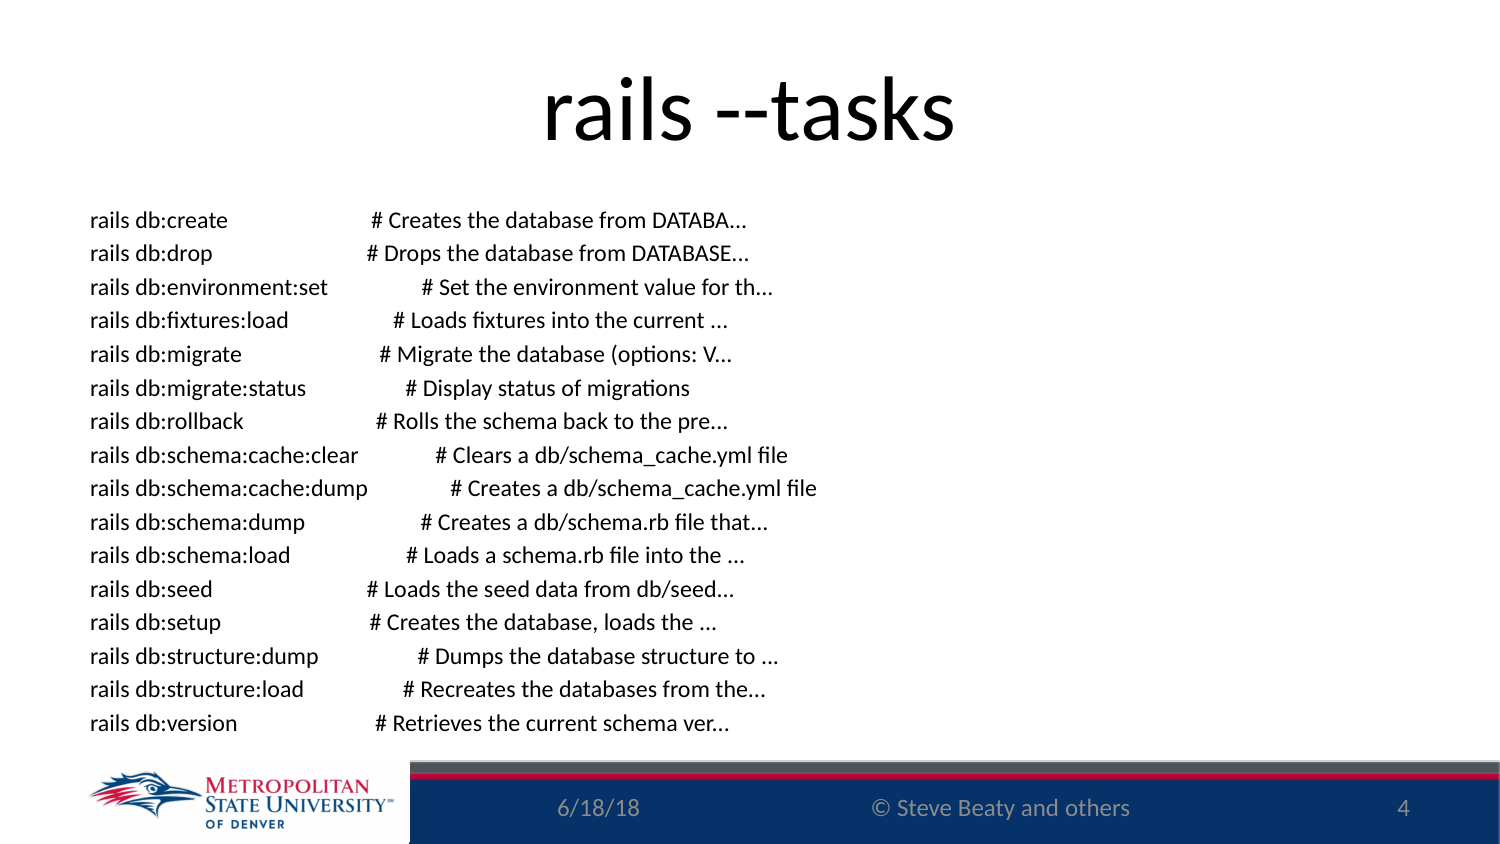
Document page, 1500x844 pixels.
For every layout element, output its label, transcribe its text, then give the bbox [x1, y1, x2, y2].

picture [79, 759, 1500, 844]
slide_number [542, 776, 686, 836]
title rails --tasks [75, 33, 1425, 175]
list rails db:create # Creates the database from DATABA... rails db:drop # Drops the database from DATABASE... rails db:environment:set # Set the environment value for th... rails db:fixtures:load # Loads fixtures into the current ... rails db:migrate # Migrate the database (options: V... rails db:migrate:status # Display status of migrations rails db:rollback # Rolls the schema back to the pre... rails db:schema:cache:clear # Clears a db/schema_cache.yml file rails db:schema:cache:dump # Creates a db/schema_cache.yml file rails db:schema:dump # Creates a db/schema.rb file that... rails db:schema:load # Loads a schema.rb file into the ... rails db:seed # Loads the seed data from db/seed... rails db:setup # Creates the database, loads the ... rails db:structure:dump # Dumps the database structure to ... rails db:structure:load # Recreates the databases from the... rails db:version # Retrieves the current schema ver... [75, 196, 1425, 754]
slide_number 4 [1316, 776, 1425, 837]
footer © Steve Beaty and others [729, 776, 1272, 837]
